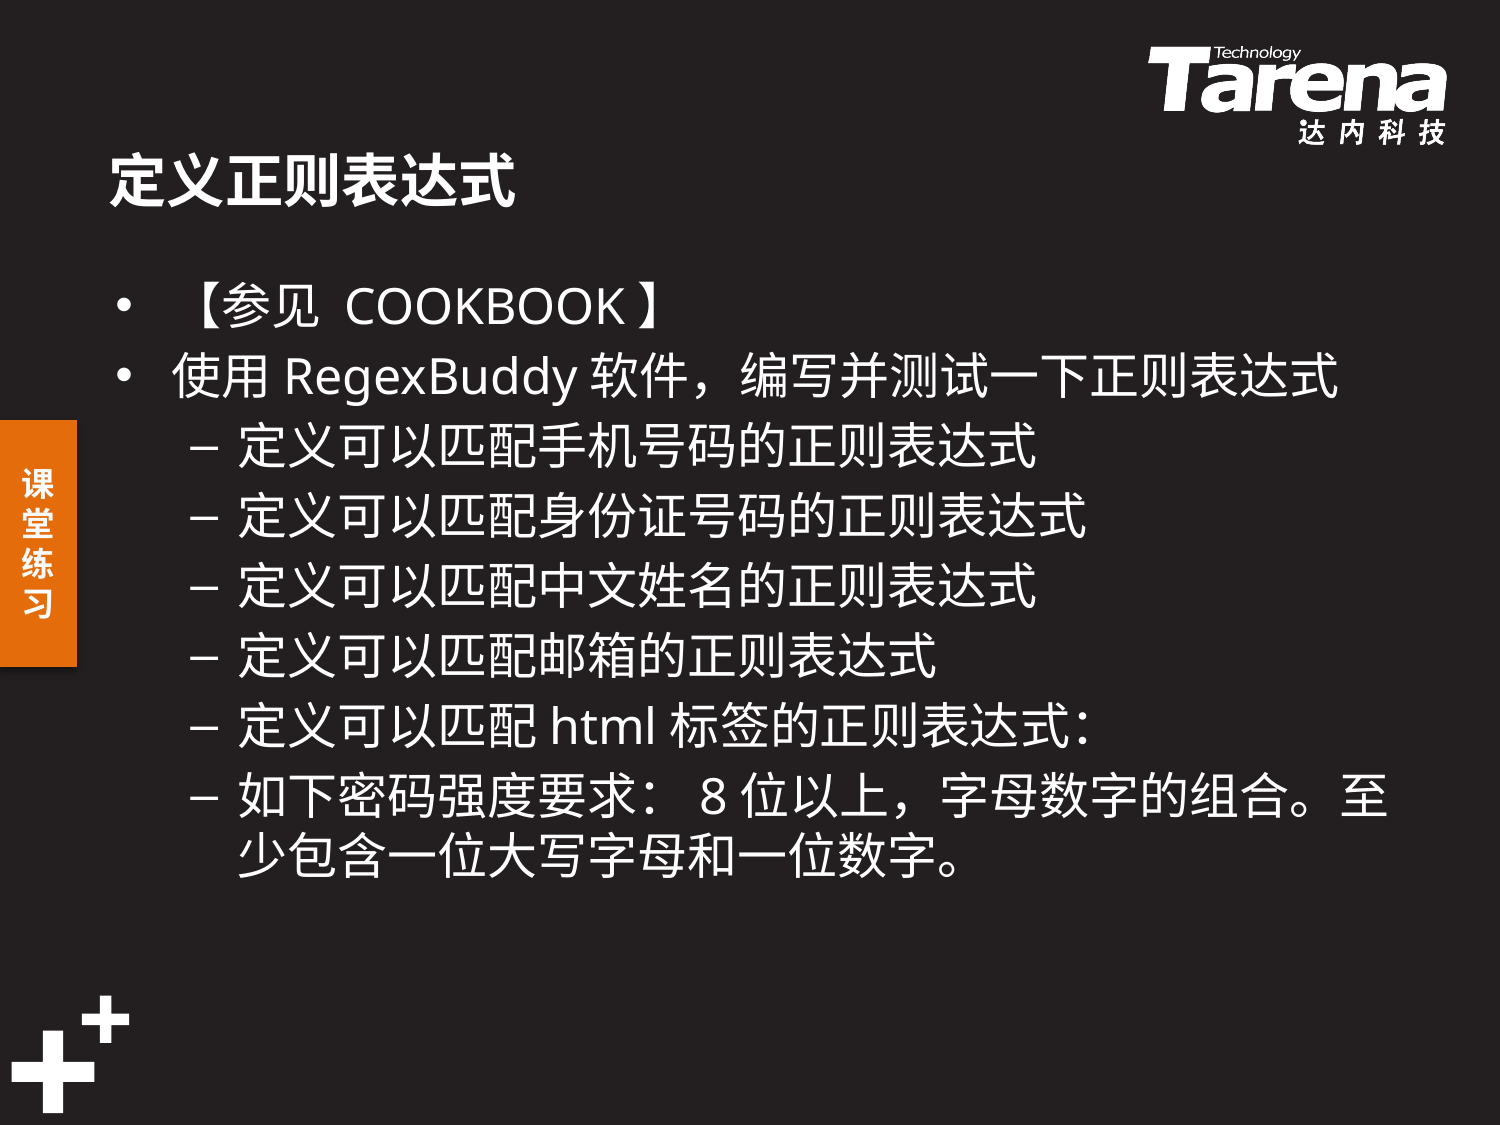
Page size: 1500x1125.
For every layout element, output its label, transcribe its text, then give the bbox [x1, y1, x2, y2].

picture [1148, 46, 1447, 145]
title 定义正则表达式 [93, 93, 1020, 266]
list 【参见 COOKBOOK】 使用RegexBuddy软件，编写并测试一下正则表达式 定义可以匹配手机号码的正则表达式 定义可以匹配身份证号码的正则表达式 定义可以匹配中文姓名的正则表达式 定义可以匹配邮箱的正则表达式 定义可以匹配html标签的正则表达式： 如下密码强度要求：8位以上，字母数字的组合。至少包含一位大写字母和一位数字。 [100, 267, 1436, 1059]
